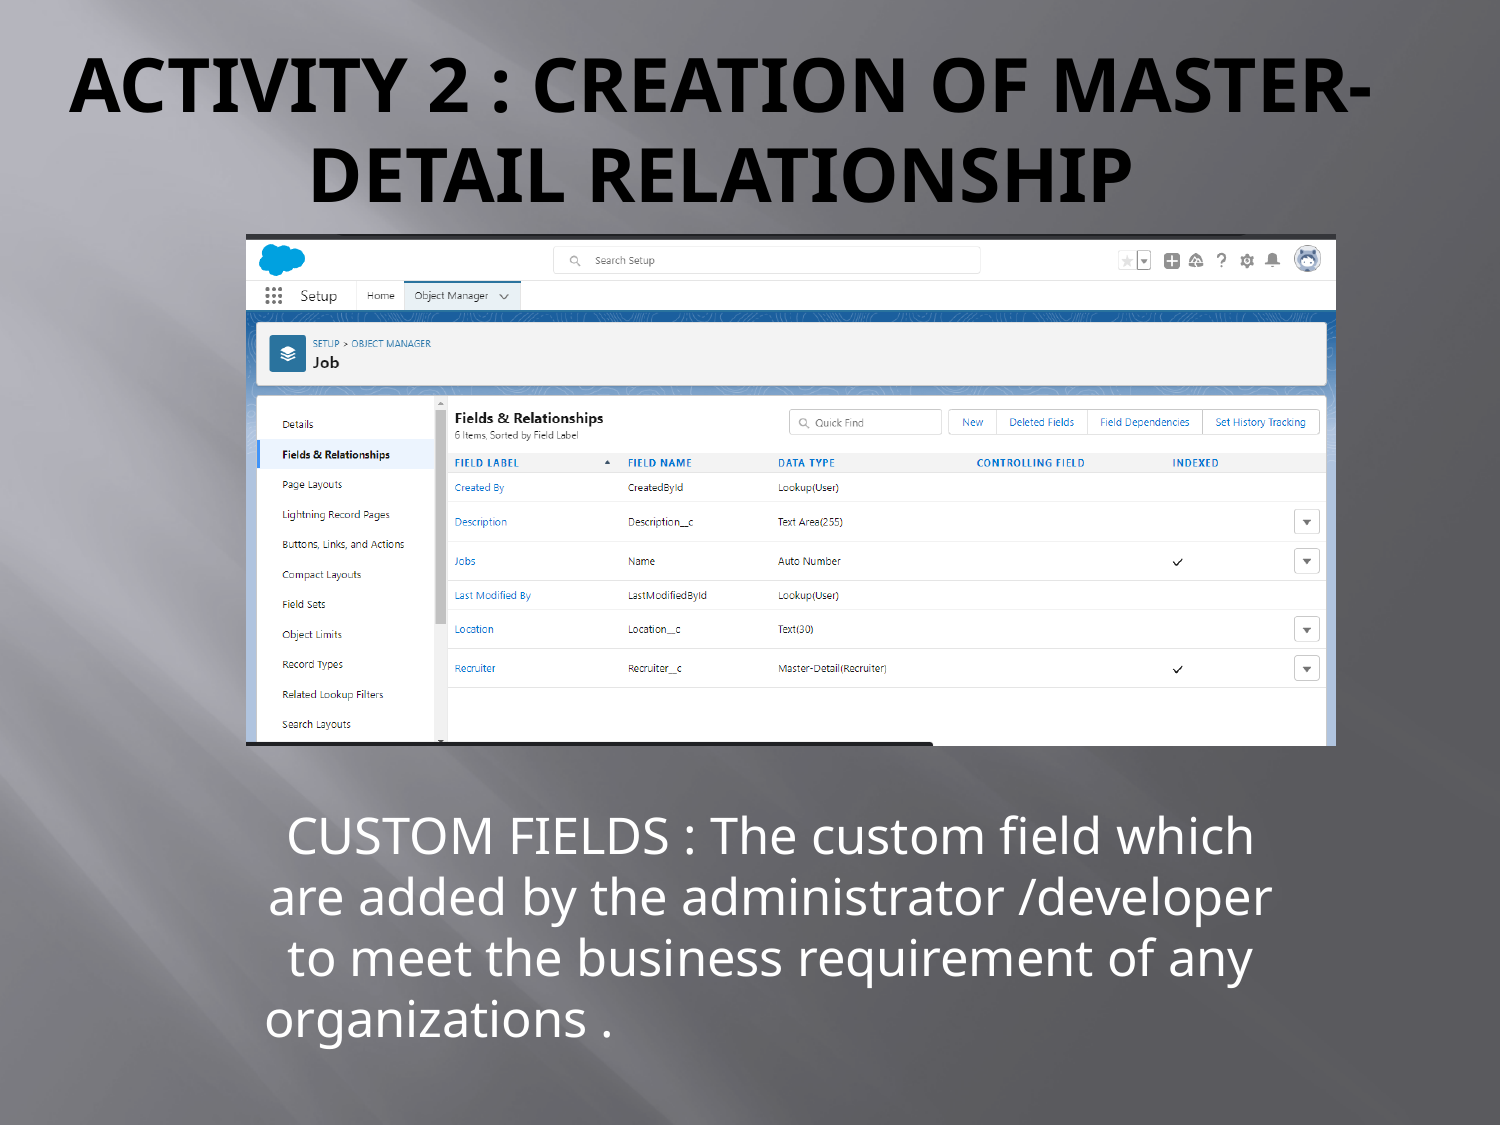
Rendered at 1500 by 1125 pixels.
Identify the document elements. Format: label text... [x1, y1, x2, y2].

picture [245, 234, 1337, 746]
subtitle CUSTOM FIELDS : The custom field which are added by the administrator /developer to meet the business requirement of any organizations . [246, 796, 1297, 1125]
title Activity 2 : creation of master-detail relationship [46, 0, 1397, 218]
